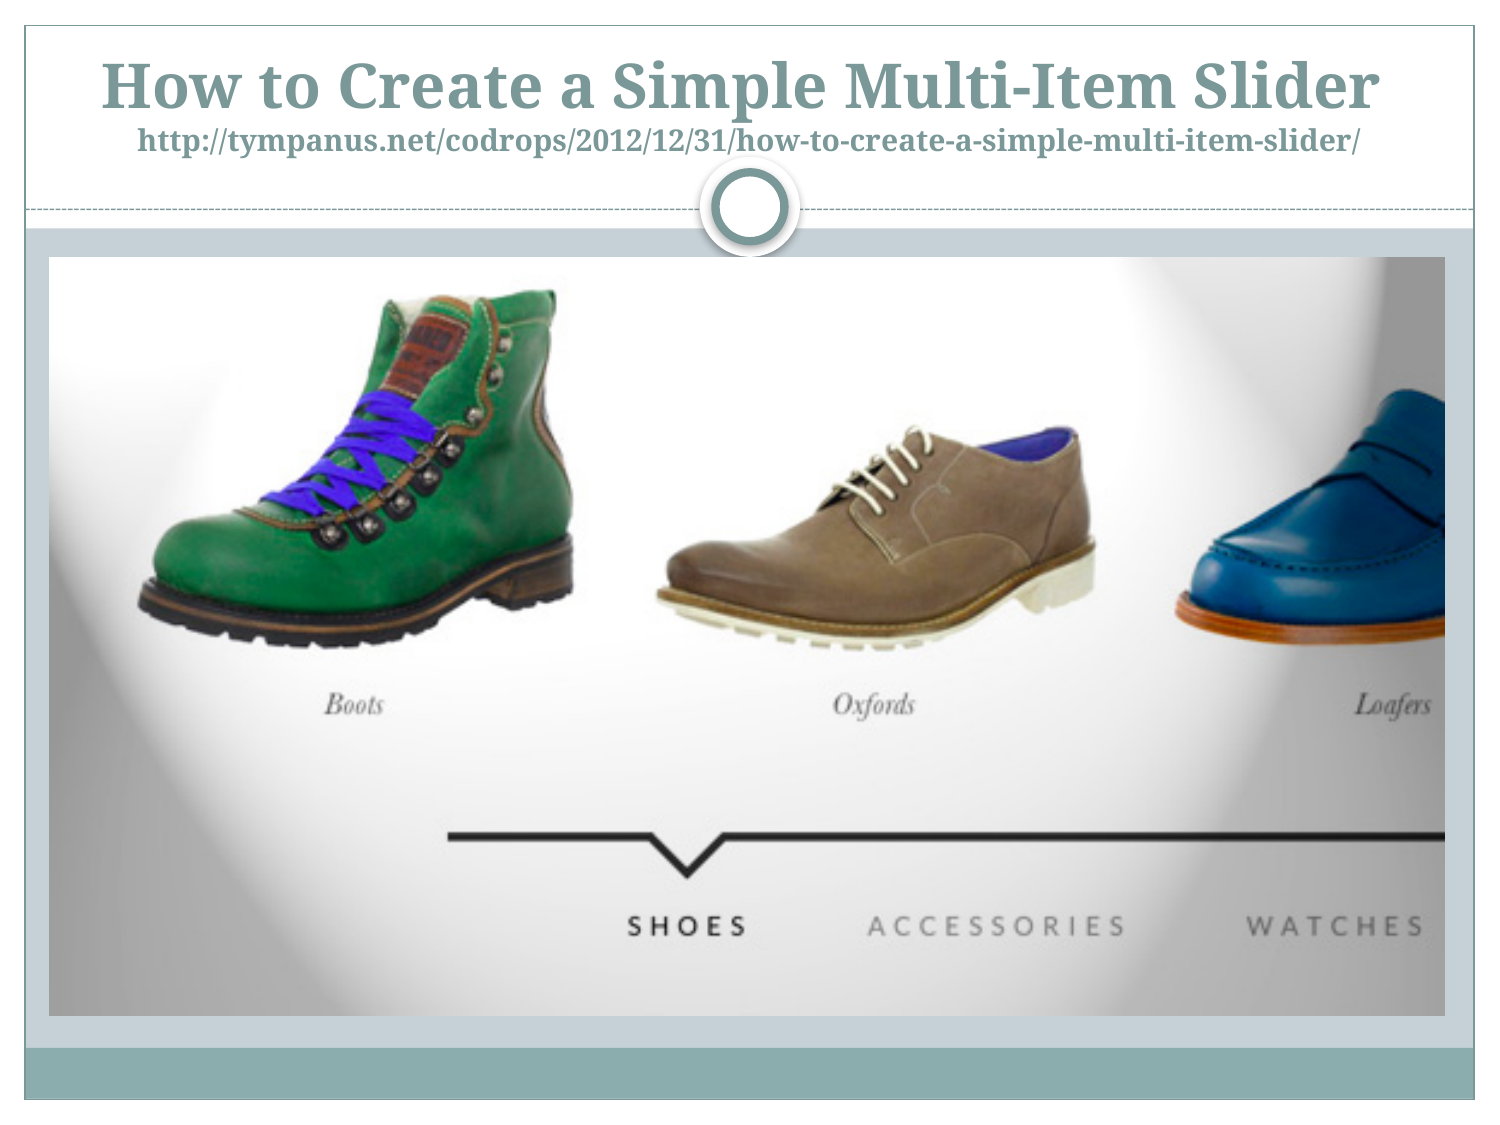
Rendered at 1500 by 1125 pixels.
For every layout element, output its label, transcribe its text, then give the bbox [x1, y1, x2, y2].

picture [49, 257, 1445, 1016]
title How to Create a Simple Multi-Item Slider http://tympanus.net/codrops/2012/12/31/how-to-create-a-simple-multi-item-slider/ [49, 37, 1450, 165]
